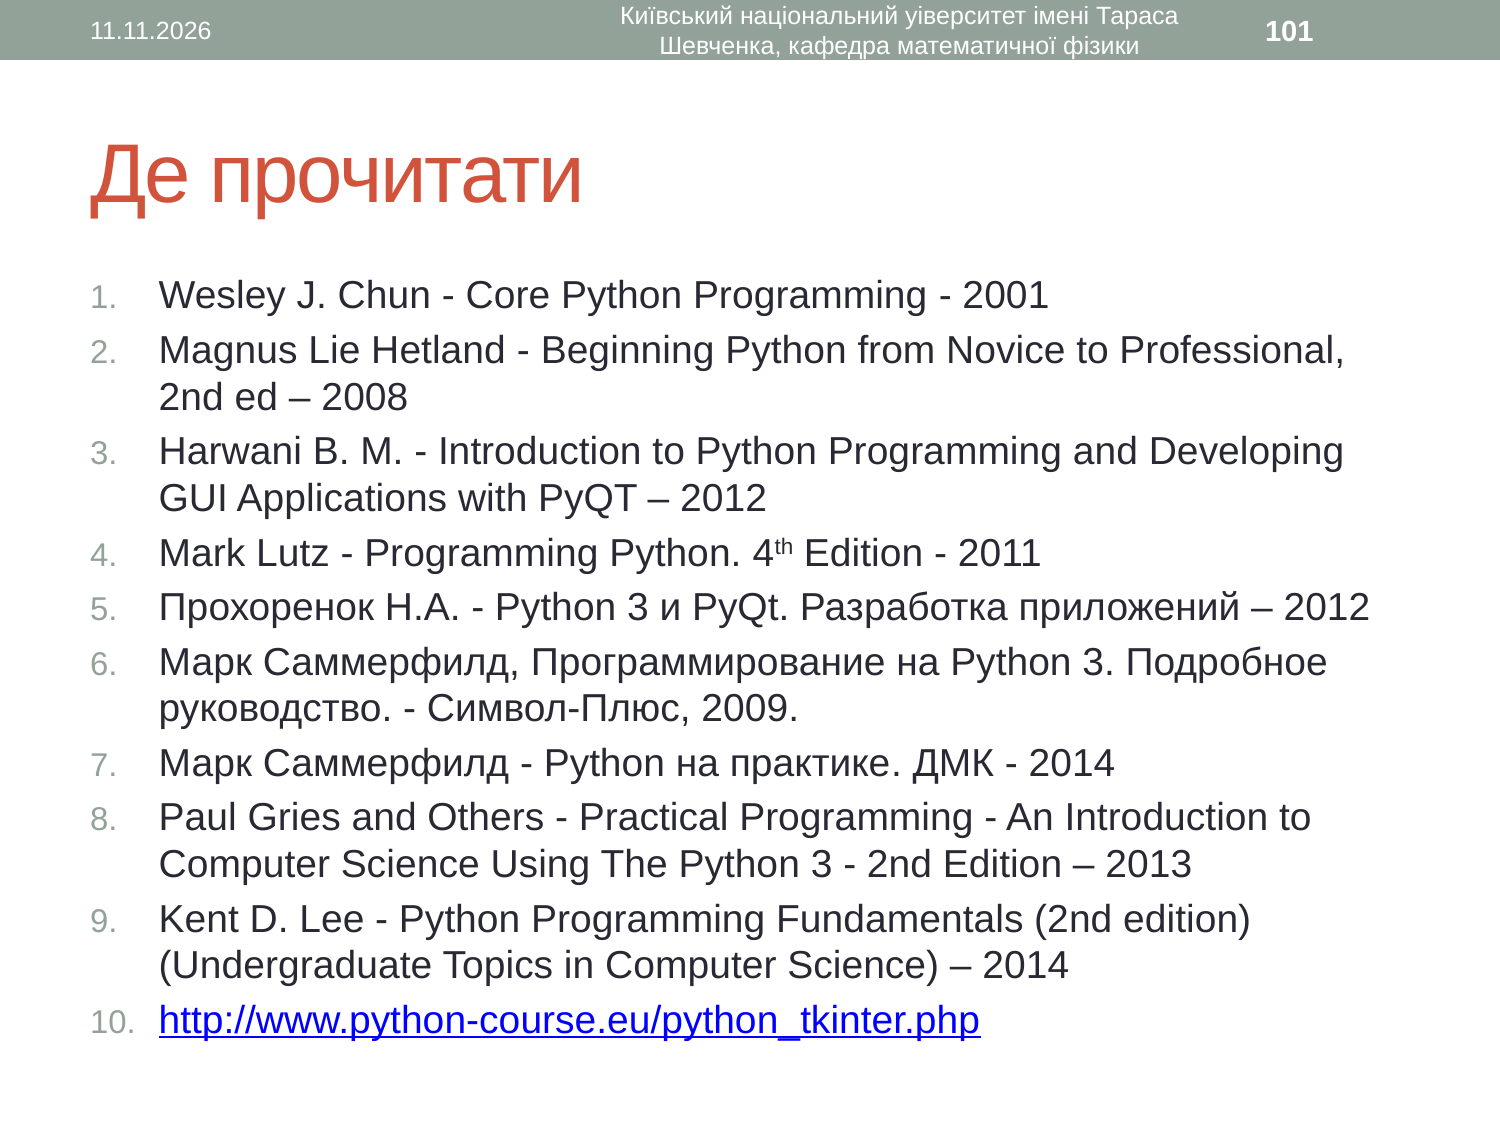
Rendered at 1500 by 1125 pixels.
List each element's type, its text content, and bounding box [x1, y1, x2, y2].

footer Київський національний уіверситет імені Тараса Шевченка, кафедра математичної фізики [562, 3, 1238, 57]
title Де прочитати [75, 87, 1425, 250]
slide_number 101 [1250, 3, 1425, 57]
list Wesley J. Chun - Core Python Programming - 2001 Magnus Lie Hetland - Beginning Python from Novice to Professional, 2nd ed – 2008 Harwani B. M. - Introduction to Python Programming and Developing GUI Applications with PyQT – 2012 Mark Lutz - Programming Python. 4th Edition - 2011 Прохоренок Н.А. - Python 3 и PyQt. Разработка приложений – 2012 Марк Саммерфилд, Программирование на Python 3. Подробное руководство. - Символ-Плюс, 2009. Марк Саммерфилд - Python на практике. ДМК - 2014 Paul Gries and Others - Practical Programming - An Introduction to Computer Science Using The Python 3 - 2nd Edition – 2013 Kent D. Lee - Python Programming Fundamentals (2nd edition) (Undergraduate Topics in Computer Science) – 2014 http://www.python-course.eu/python_tkinter.php [75, 262, 1425, 1063]
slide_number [75, 3, 550, 57]
